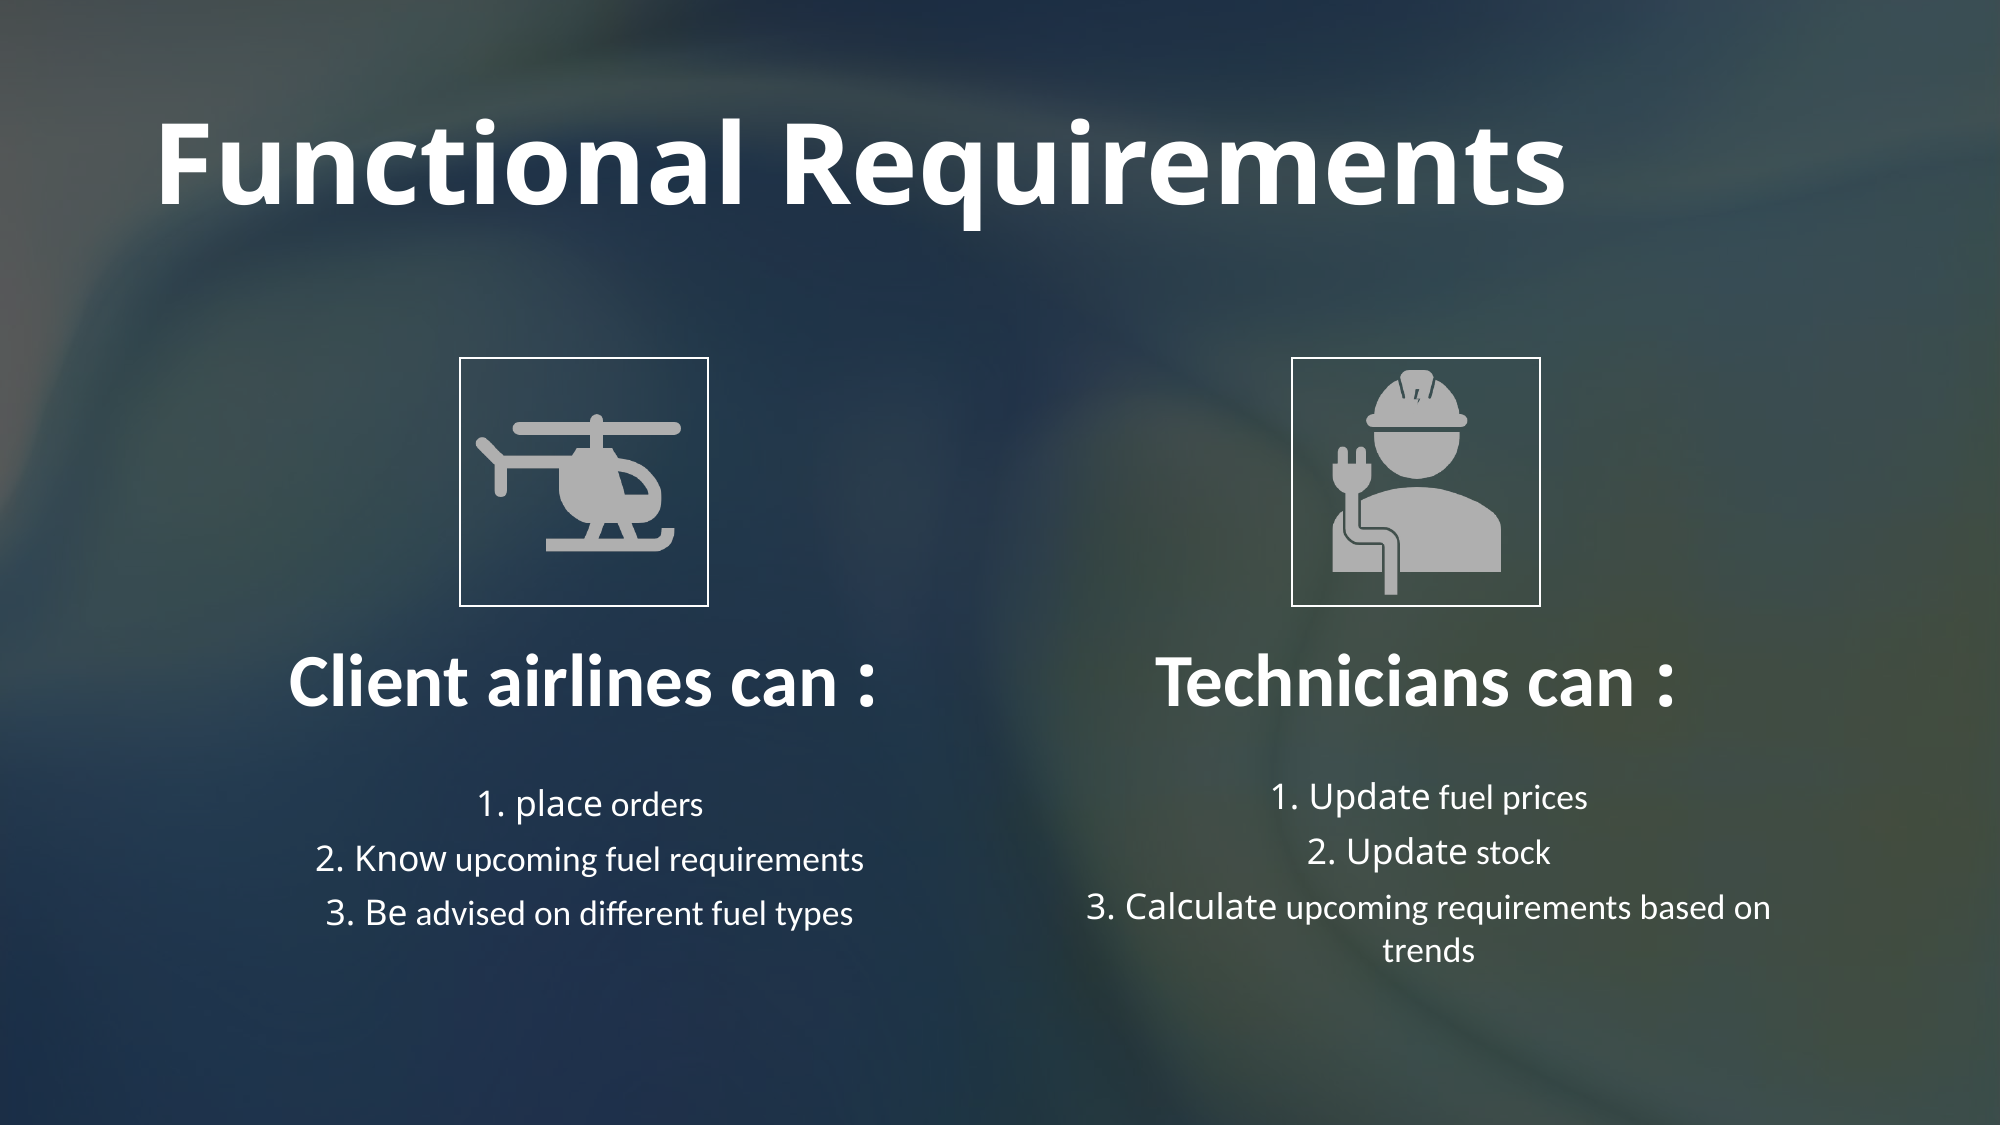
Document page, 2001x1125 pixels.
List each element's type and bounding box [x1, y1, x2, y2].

list [137, 299, 1863, 1014]
picture [0, 0, 2000, 1125]
